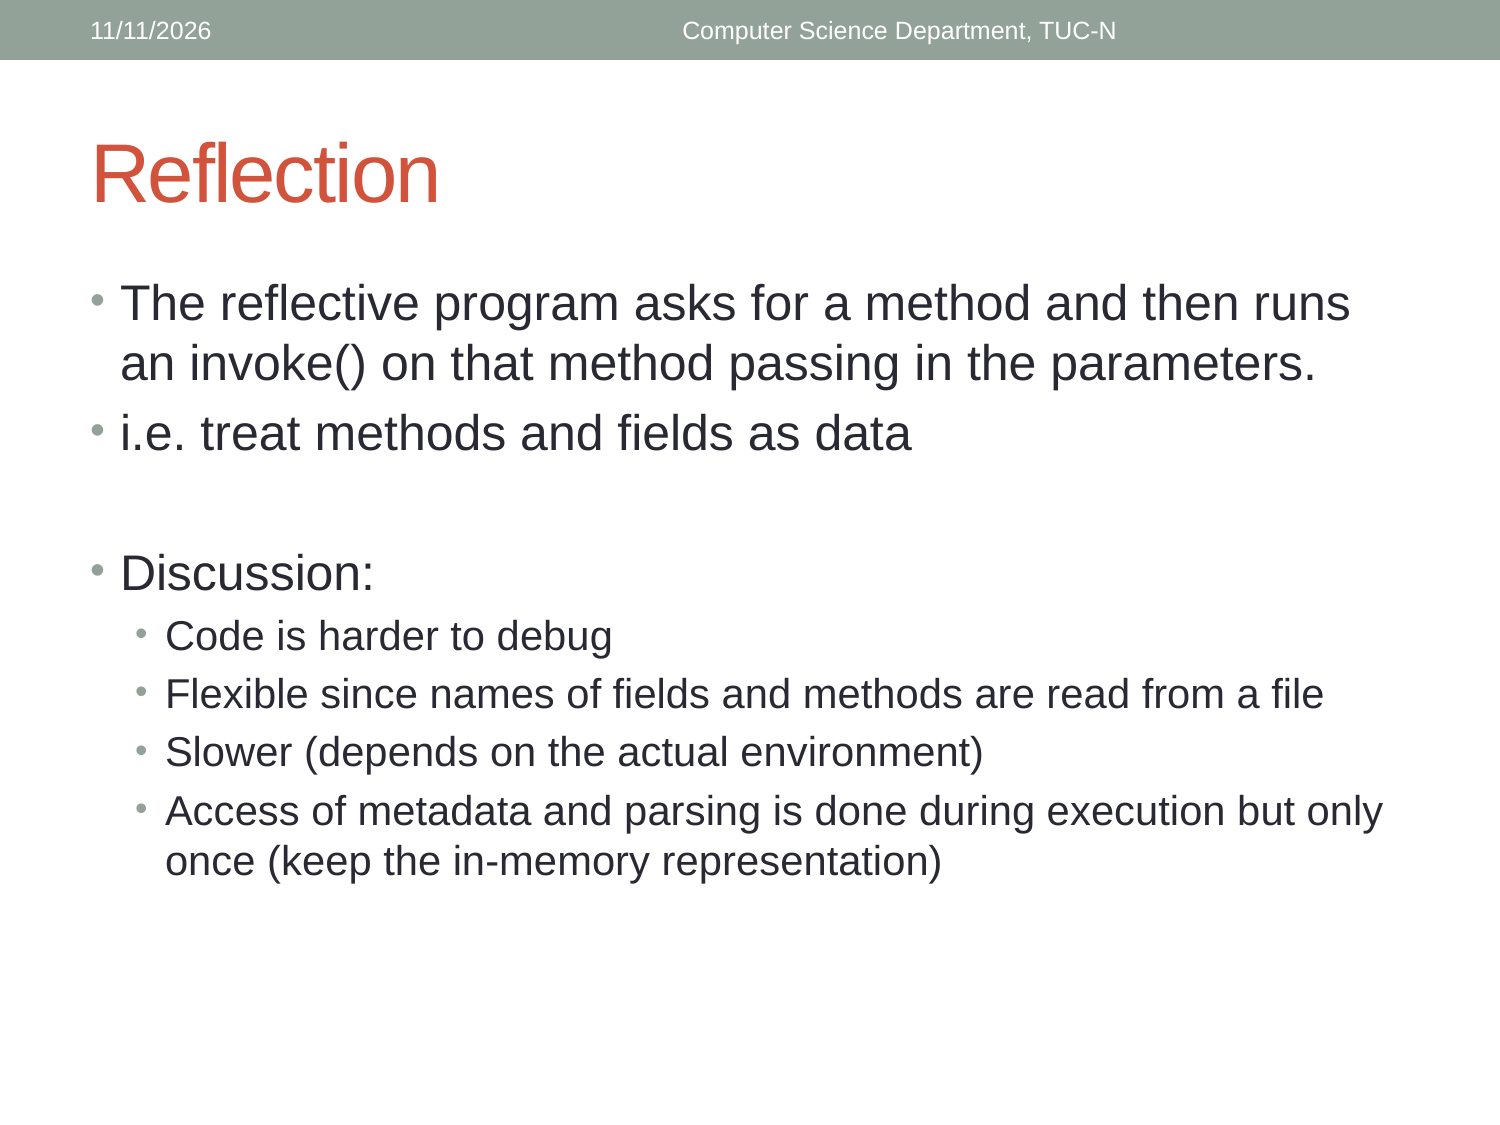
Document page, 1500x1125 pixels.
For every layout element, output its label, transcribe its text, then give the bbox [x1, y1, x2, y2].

footer Computer Science Department, TUC-N [562, 3, 1238, 57]
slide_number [75, 3, 550, 57]
list The reflective program asks for a method and then runs an invoke() on that method passing in the parameters. i.e. treat methods and fields as data Discussion: Code is harder to debug Flexible since names of fields and methods are read from a file Slower (depends on the actual environment) Access of metadata and parsing is done during execution but only once (keep the in-memory representation) [75, 262, 1425, 1063]
title Reflection [75, 87, 1425, 250]
